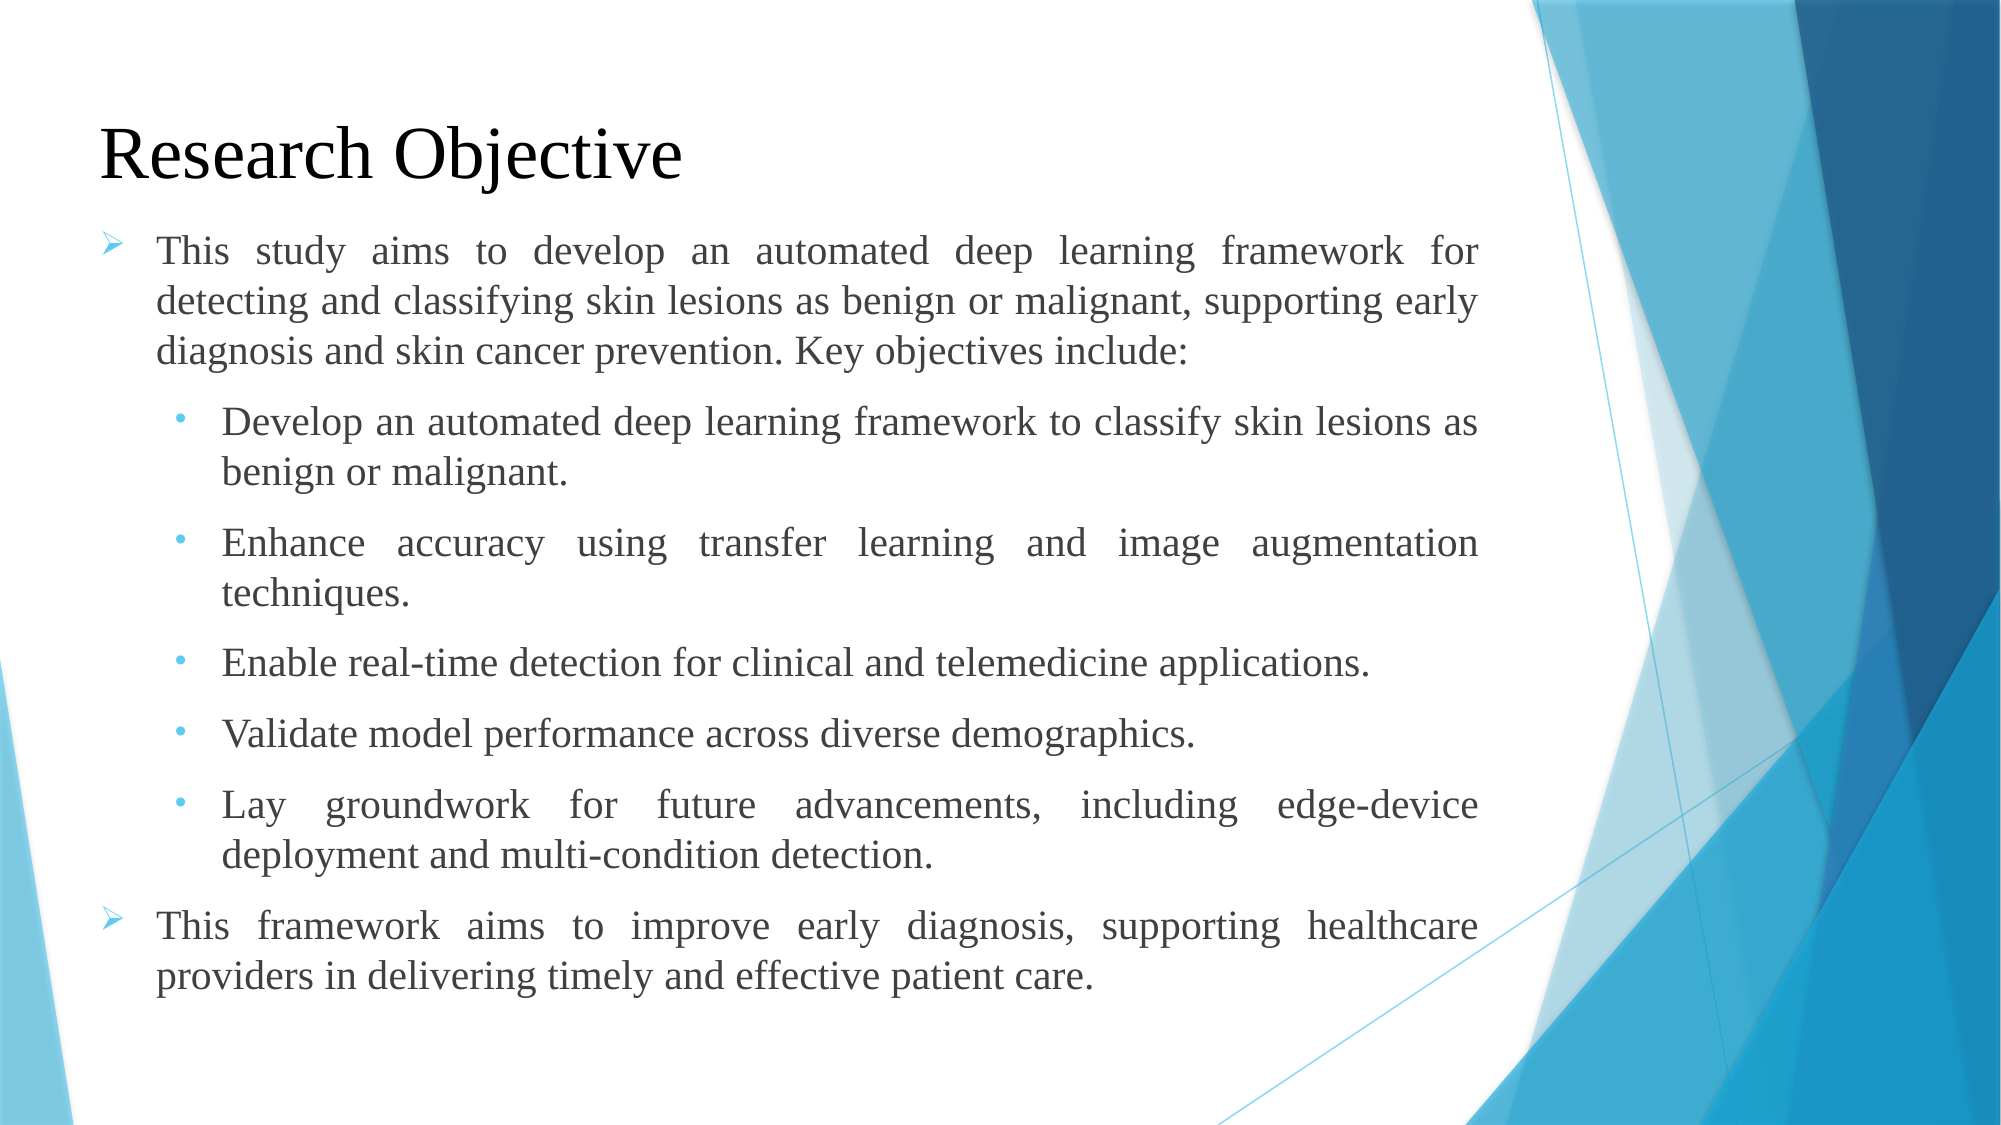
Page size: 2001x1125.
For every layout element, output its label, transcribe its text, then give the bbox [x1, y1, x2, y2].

list This study aims to develop an automated deep learning framework for detecting and classifying skin lesions as benign or malignant, supporting early diagnosis and skin cancer prevention. Key objectives include: Develop an automated deep learning framework to classify skin lesions as benign or malignant. Enhance accuracy using transfer learning and image augmentation techniques. Enable real-time detection for clinical and telemedicine applications. Validate model performance across diverse demographics. Lay groundwork for future advancements, including edge-device deployment and multi-condition detection. This framework aims to improve early diagnosis, supporting healthcare providers in delivering timely and effective patient care. [84, 215, 1495, 1042]
title Research Objective [84, 96, 1495, 215]
